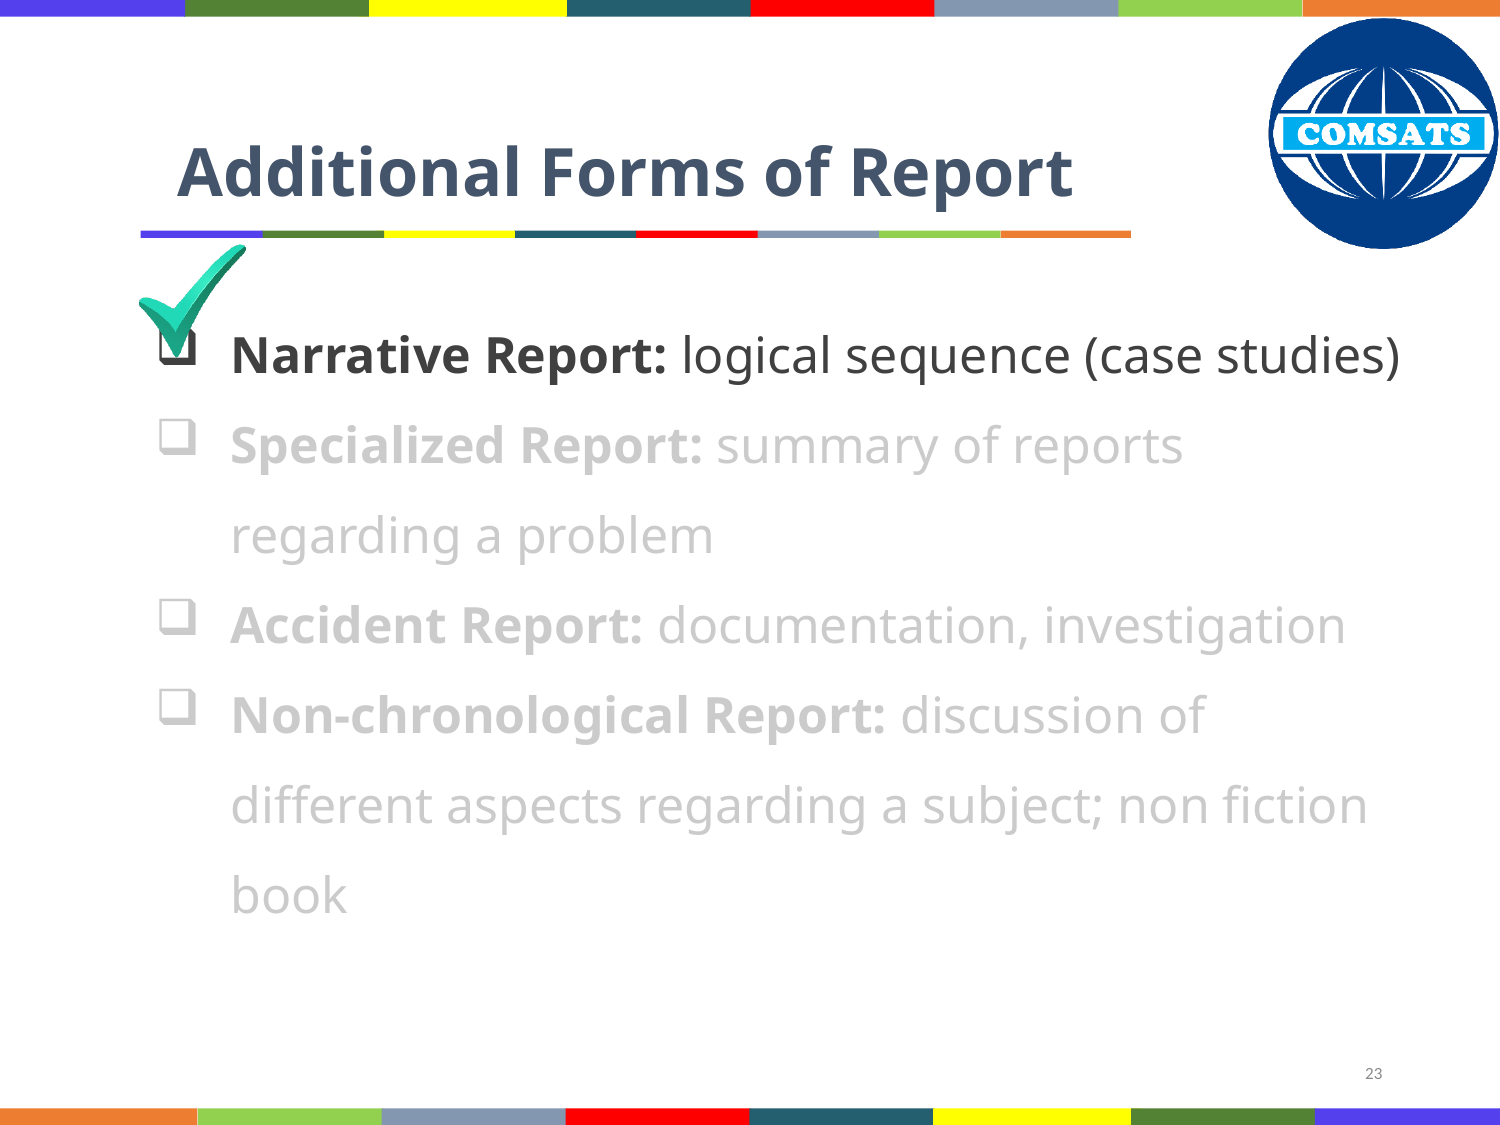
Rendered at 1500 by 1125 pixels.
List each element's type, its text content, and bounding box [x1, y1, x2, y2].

picture [1247, 16, 1500, 263]
text_box Additional Forms of Report [162, 122, 1126, 218]
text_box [140, 230, 1131, 239]
picture [131, 239, 253, 362]
slide_number 23 [1060, 1042, 1398, 1103]
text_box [0, 0, 1500, 17]
text_box [1224, 49, 1451, 287]
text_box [0, 1108, 1500, 1125]
text_box Narrative Report: logical sequence (case studies) Specialized Report: summary of reports regarding a problem Accident Report: documentation, investigation Non-chronological Report: discussion of different aspects regarding a subject; non fiction book [140, 286, 1429, 931]
